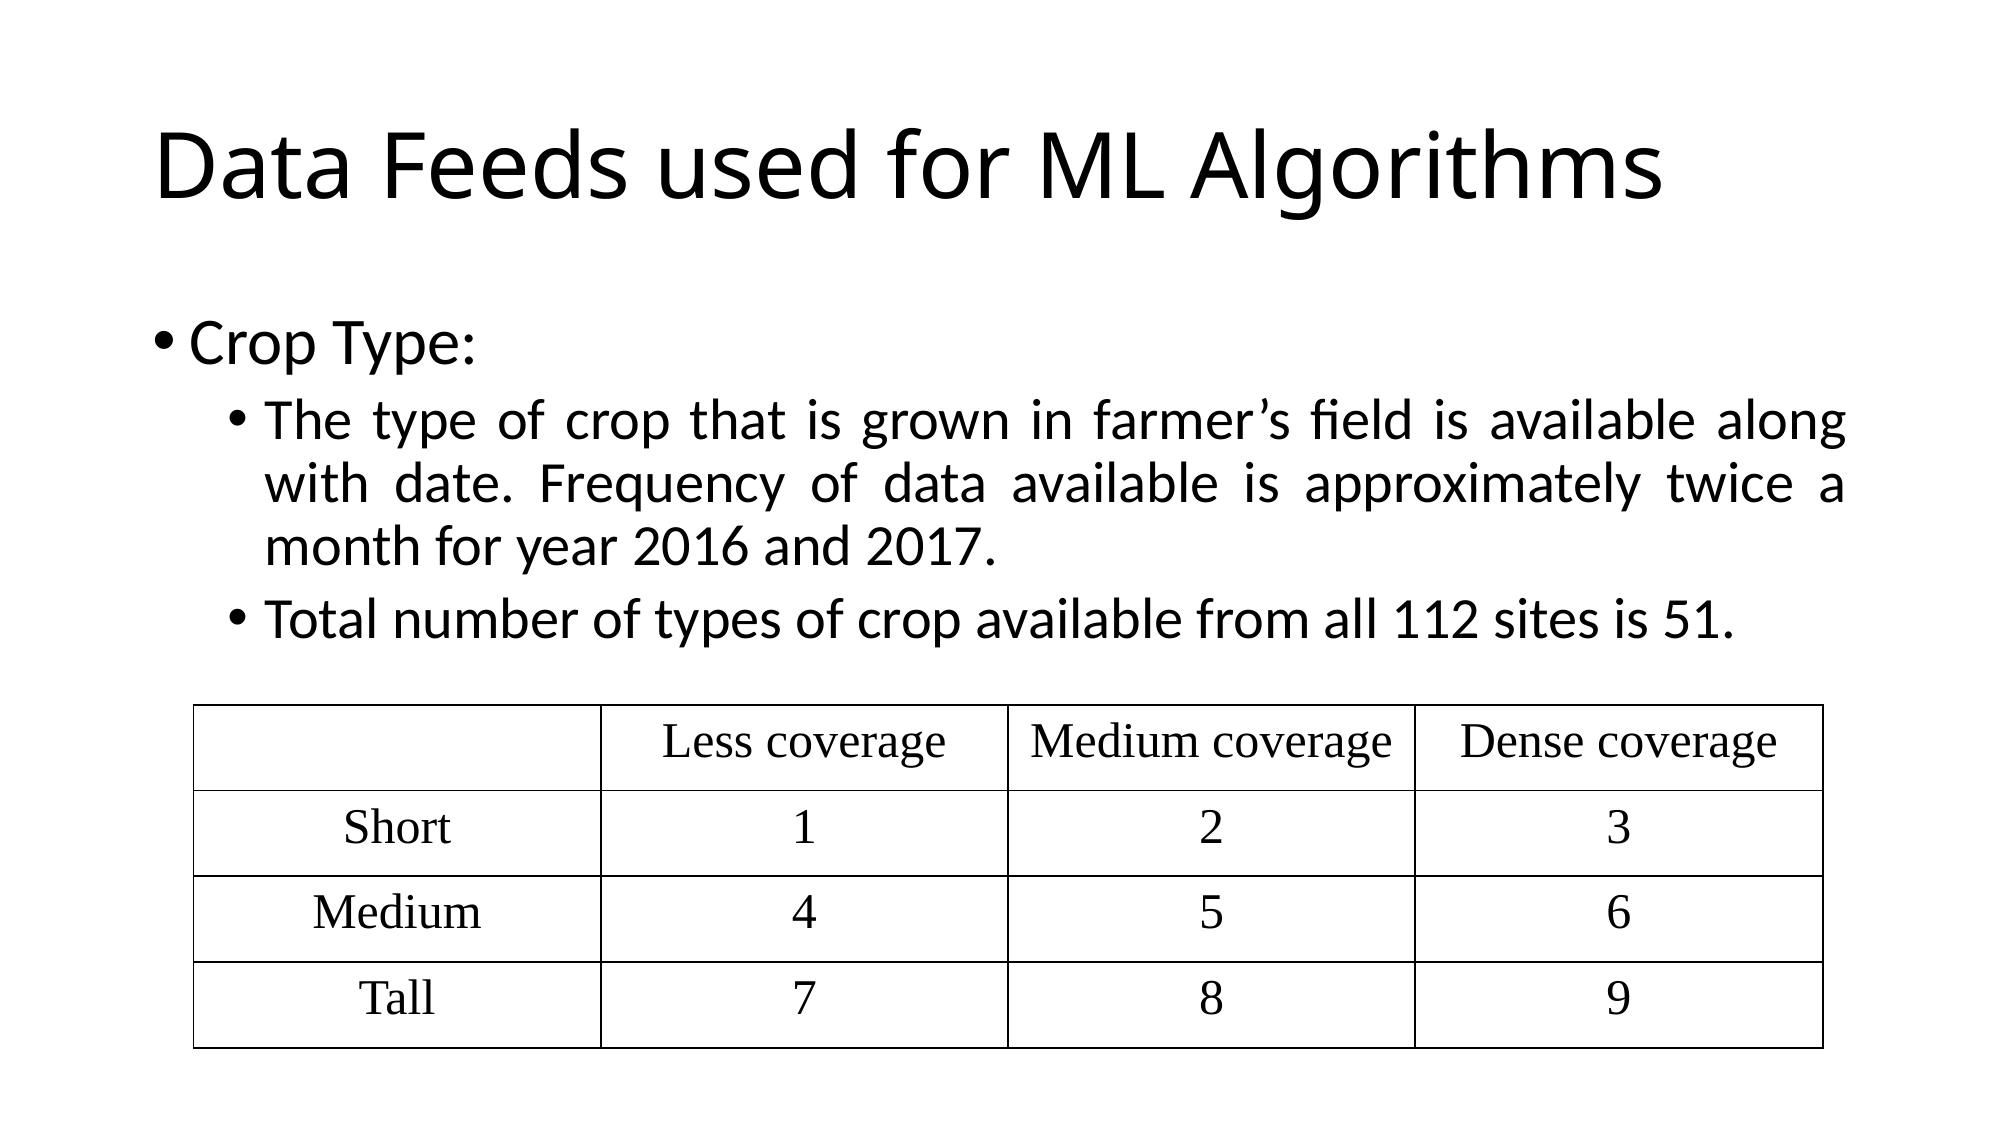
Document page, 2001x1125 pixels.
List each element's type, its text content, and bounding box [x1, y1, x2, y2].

table_cell 1 [602, 791, 1007, 875]
list Crop Type: The type of crop that is grown in farmer’s field is available along with date. Frequency of data available is approximately twice a month for year 2016 and 2017. Total number of types of crop available from all 112 sites is 51. [137, 299, 1863, 1014]
table_header Less coverage [602, 706, 1007, 790]
table_cell Short [194, 791, 600, 875]
table_cell 7 [602, 963, 1007, 1047]
title Data Feeds used for ML Algorithms [137, 59, 1863, 278]
table_cell 4 [602, 877, 1007, 961]
table_cell 9 [1416, 963, 1822, 1047]
table_header Medium coverage [1009, 706, 1414, 790]
table_cell 2 [1009, 791, 1414, 875]
table_cell 5 [1009, 877, 1414, 961]
table_header [194, 706, 600, 790]
table_cell Medium [194, 877, 600, 961]
table_cell 6 [1416, 877, 1822, 961]
table_cell 8 [1009, 963, 1414, 1047]
table_cell 3 [1416, 791, 1822, 875]
table_header Dense coverage [1416, 706, 1822, 790]
table_cell Tall [194, 963, 600, 1047]
